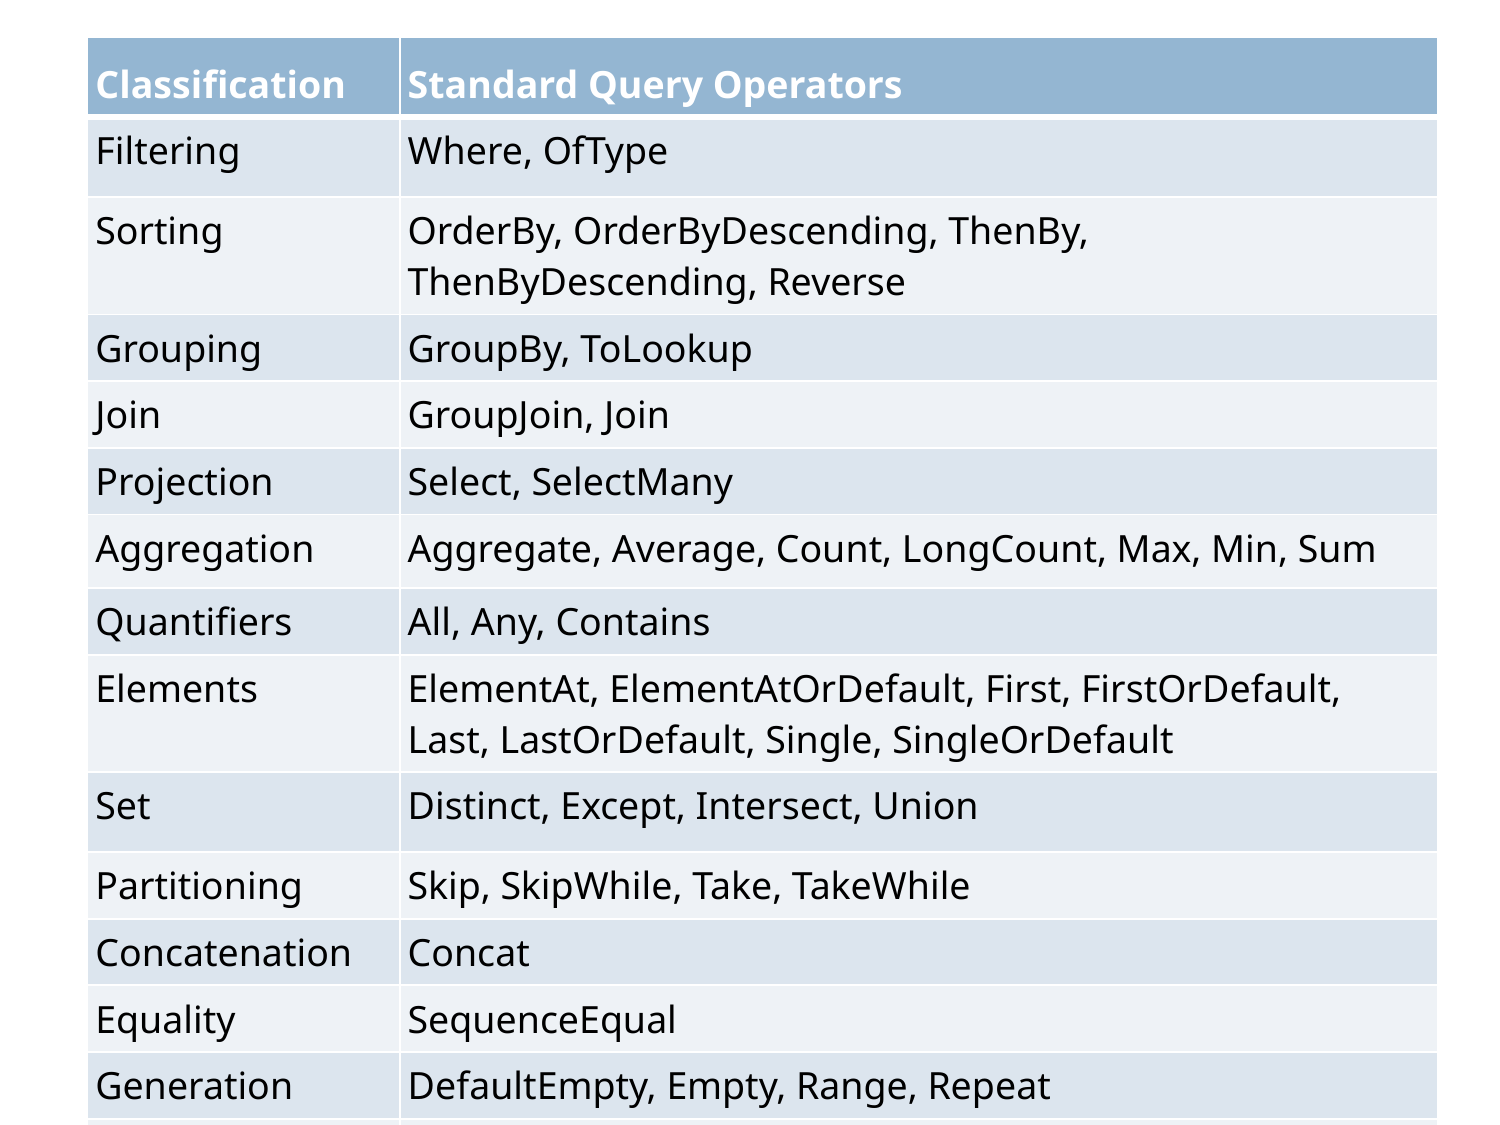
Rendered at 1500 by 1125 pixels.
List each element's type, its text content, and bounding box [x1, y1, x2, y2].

table_cell Select, SelectMany [401, 449, 1437, 514]
table_cell AsEnumerable, AsQueryable, Cast, ToArray, ToDictionary, ToList [401, 1120, 1437, 1125]
table_cell Quantifiers [88, 589, 399, 654]
table_cell Aggregation [88, 515, 399, 587]
table_cell Generation [88, 1053, 399, 1118]
table_cell Elements [88, 656, 399, 771]
table_cell All, Any, Contains [401, 589, 1437, 654]
table_cell SequenceEqual [401, 986, 1437, 1051]
table_cell Partitioning [88, 853, 399, 918]
table_cell Sorting [88, 198, 399, 314]
table_cell Where, OfType [401, 120, 1437, 196]
table_cell Equality [88, 986, 399, 1051]
table_header Classification [88, 38, 399, 114]
table_cell Grouping [88, 315, 399, 380]
table_cell OrderBy, OrderByDescending, ThenBy, ThenByDescending, Reverse [401, 198, 1437, 314]
table_cell GroupBy, ToLookup [401, 315, 1437, 380]
table_cell Filtering [88, 120, 399, 196]
table_cell Conversion [88, 1120, 399, 1125]
table_cell GroupJoin, Join [401, 382, 1437, 447]
table_cell Projection [88, 449, 399, 514]
table_cell DefaultEmpty, Empty, Range, Repeat [401, 1053, 1437, 1118]
table_cell Join [88, 382, 399, 447]
table_cell Concat [401, 920, 1437, 984]
table_cell Distinct, Except, Intersect, Union [401, 773, 1437, 851]
table_cell Concatenation [88, 920, 399, 984]
table_header Standard Query Operators [401, 38, 1437, 114]
table_cell Set [88, 773, 399, 851]
table_cell Aggregate, Average, Count, LongCount, Max, Min, Sum [401, 515, 1437, 587]
table_cell Skip, SkipWhile, Take, TakeWhile [401, 853, 1437, 918]
table_cell ElementAt, ElementAtOrDefault, First, FirstOrDefault, Last, LastOrDefault, Single, SingleOrDefault [401, 656, 1437, 771]
